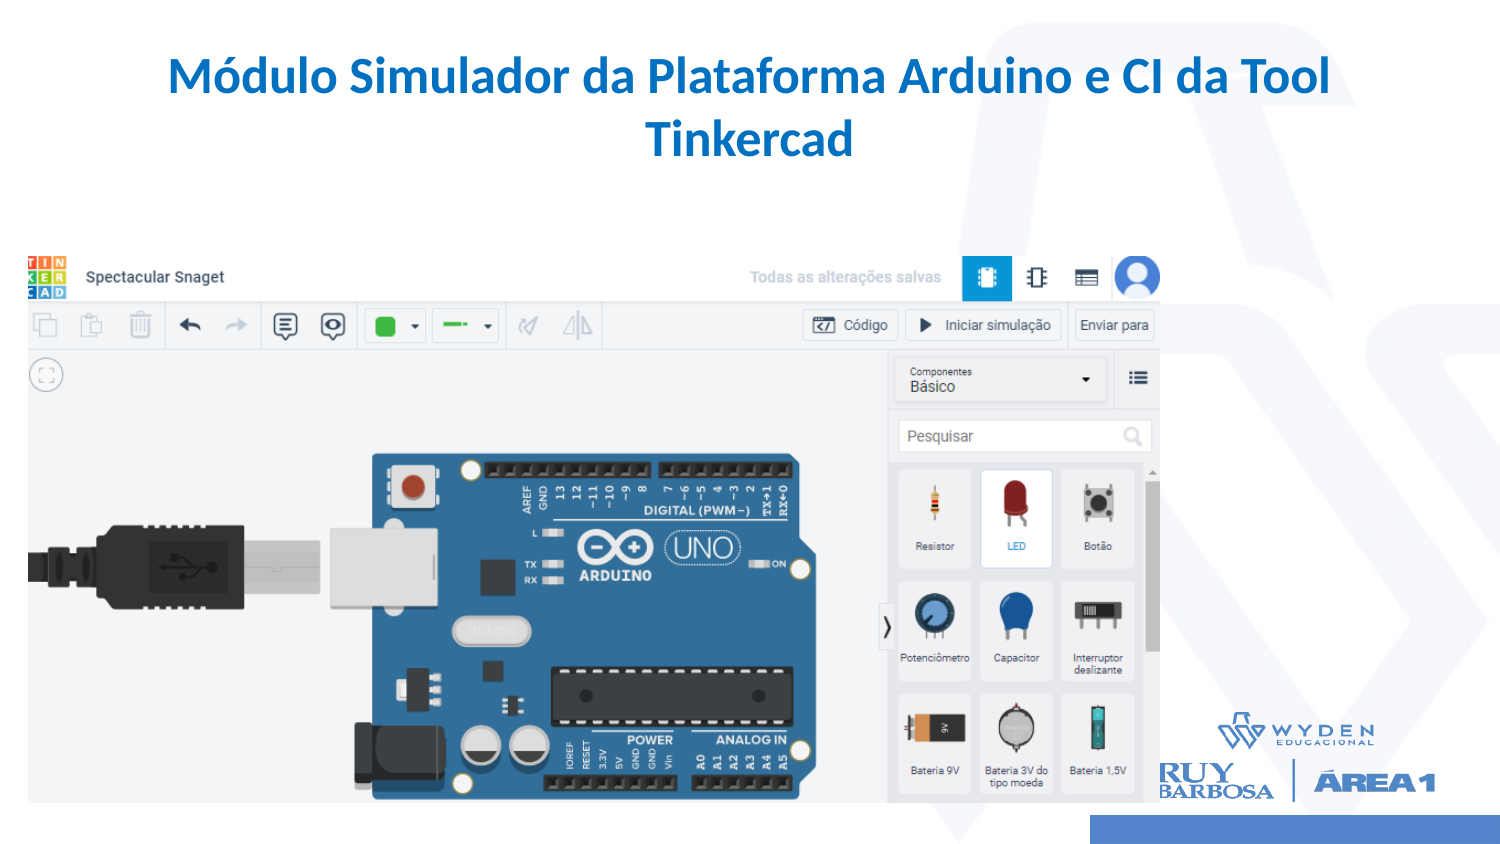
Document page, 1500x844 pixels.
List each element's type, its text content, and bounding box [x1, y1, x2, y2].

title Módulo Simulador da Plataforma Arduino e CI da Tool Tinkercad [74, 33, 1426, 175]
picture [0, 0, 1500, 844]
